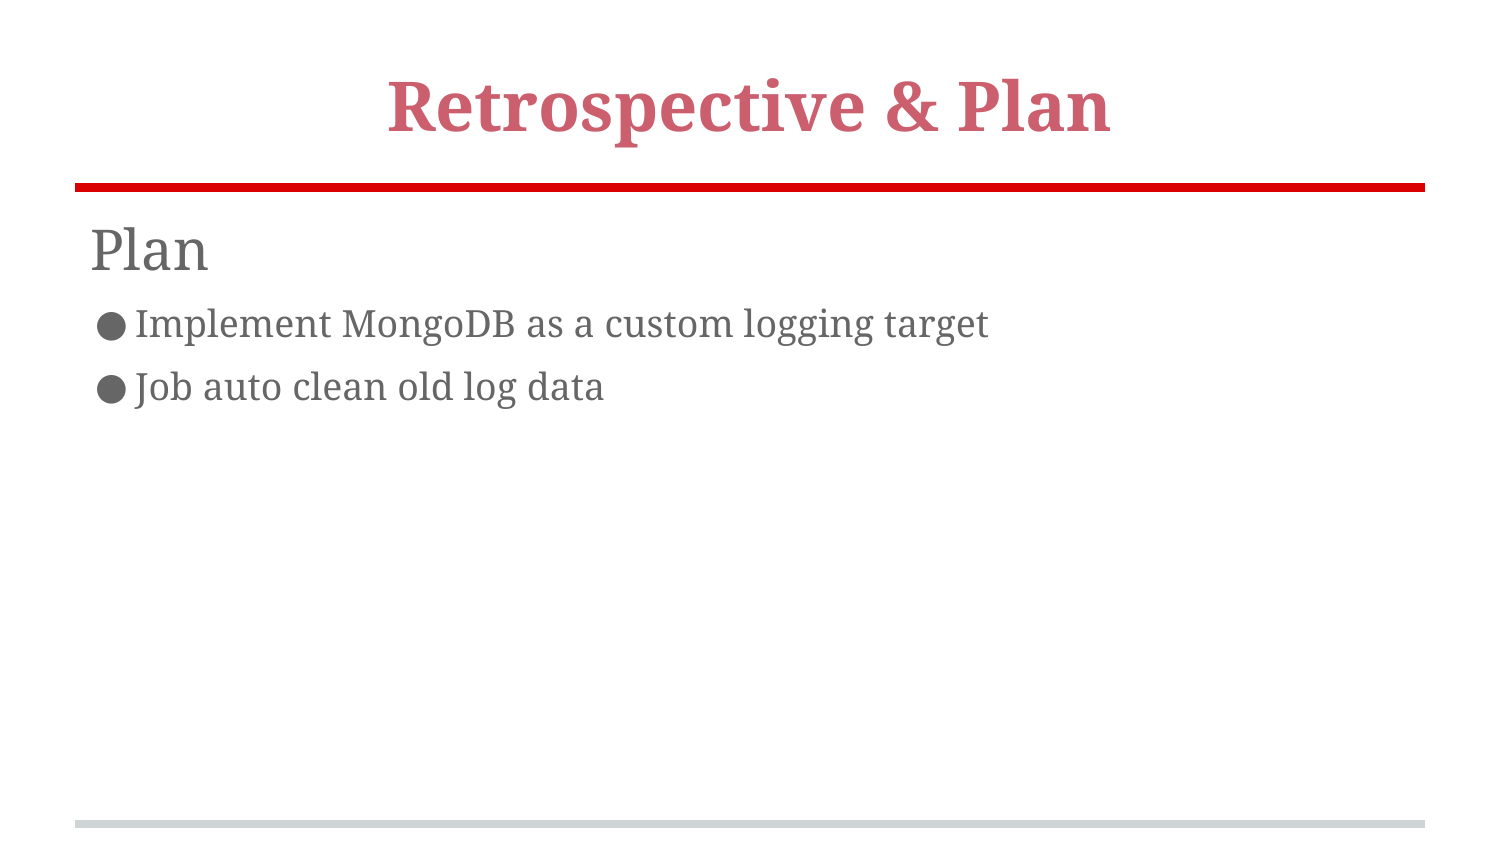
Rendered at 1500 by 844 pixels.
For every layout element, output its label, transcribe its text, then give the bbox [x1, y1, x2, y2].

list Plan Implement MongoDB as a custom logging target Job auto clean old log data [75, 196, 1425, 808]
title Retrospective & Plan [75, 33, 1425, 175]
